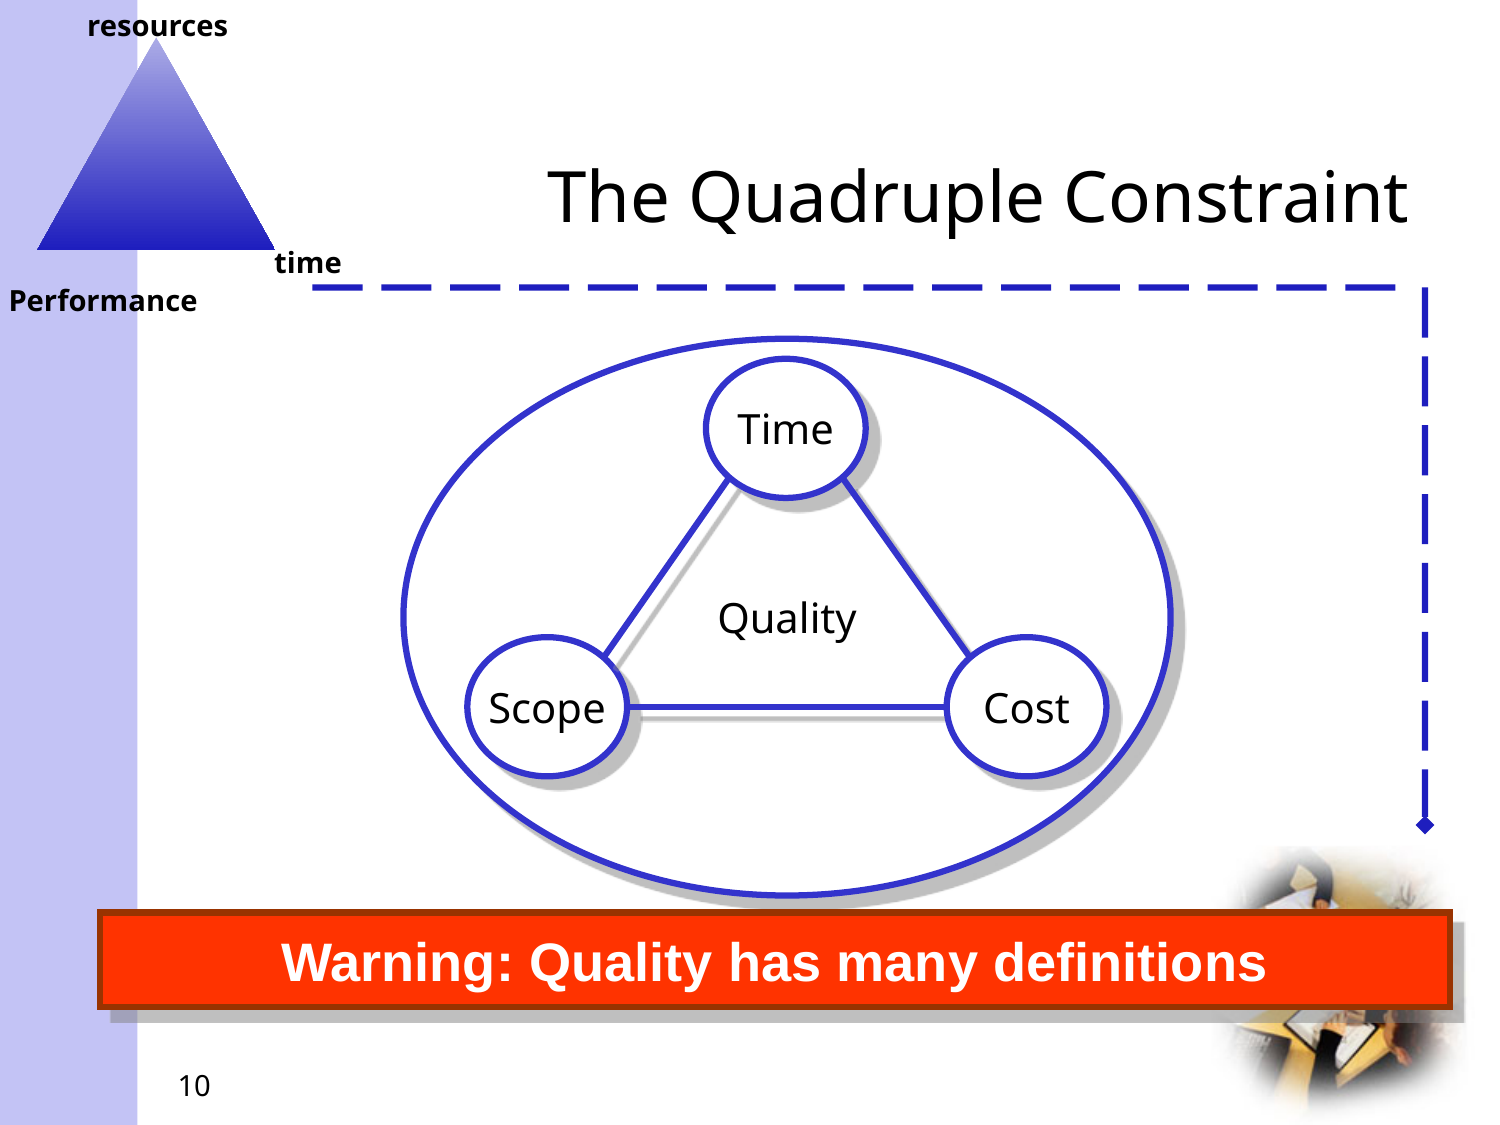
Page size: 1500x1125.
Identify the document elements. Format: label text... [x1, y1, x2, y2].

footer 10 [162, 1024, 1126, 1101]
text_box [403, 338, 1171, 896]
text_box Warning: Quality has many definitions [99, 912, 1450, 1008]
title The Quadruple Constraint [312, 99, 1426, 288]
picture [1187, 834, 1500, 1125]
